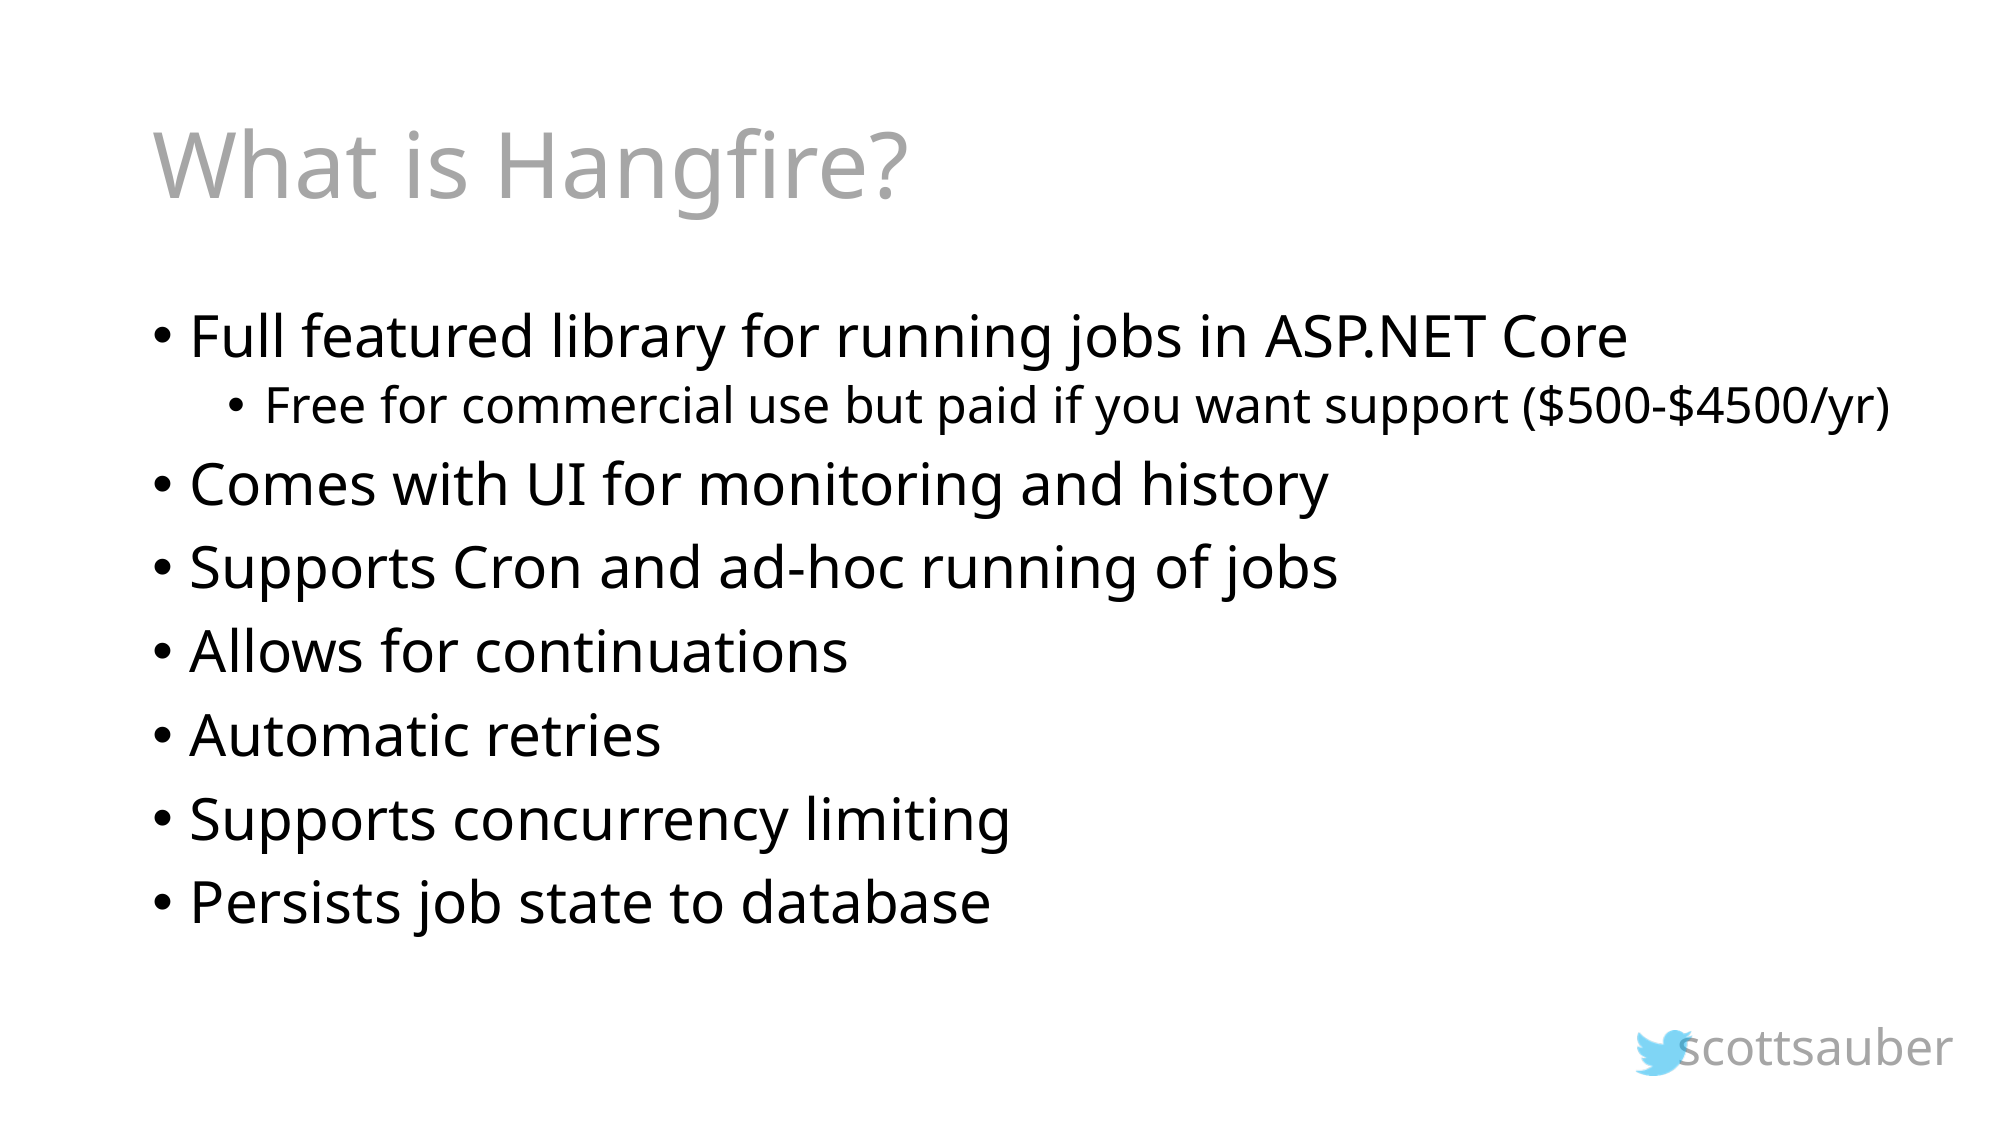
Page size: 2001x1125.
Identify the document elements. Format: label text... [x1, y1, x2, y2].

list Full featured library for running jobs in ASP.NET Core Free for commercial use but paid if you want support ($500-$4500/yr) Comes with UI for monitoring and history Supports Cron and ad-hoc running of jobs Allows for continuations Automatic retries Supports concurrency limiting Persists job state to database [137, 299, 1986, 1084]
title What is Hangfire? [137, 59, 1863, 278]
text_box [1635, 1014, 1986, 1093]
